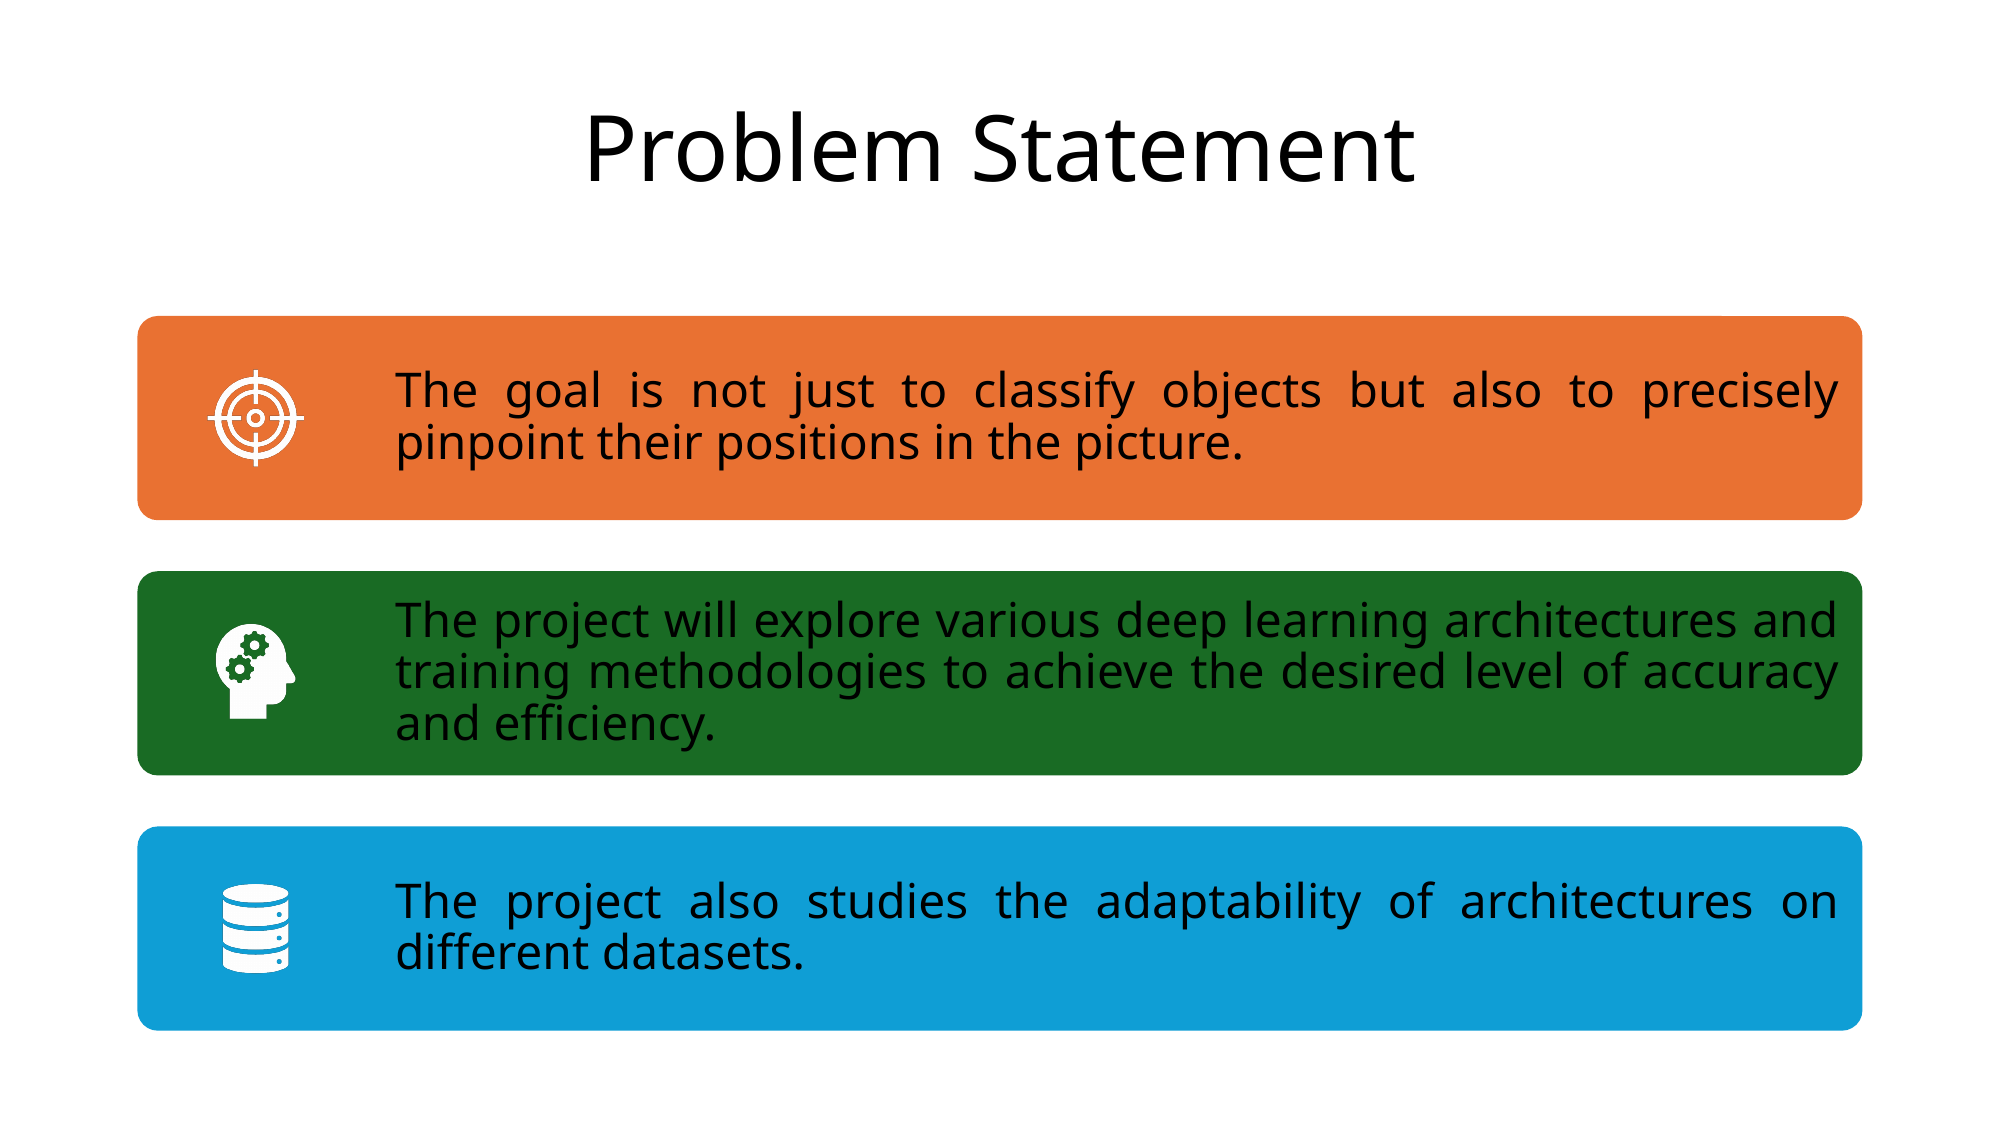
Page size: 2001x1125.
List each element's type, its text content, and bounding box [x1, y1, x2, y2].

title Problem Statement [138, 41, 1862, 209]
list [136, 315, 1863, 1032]
